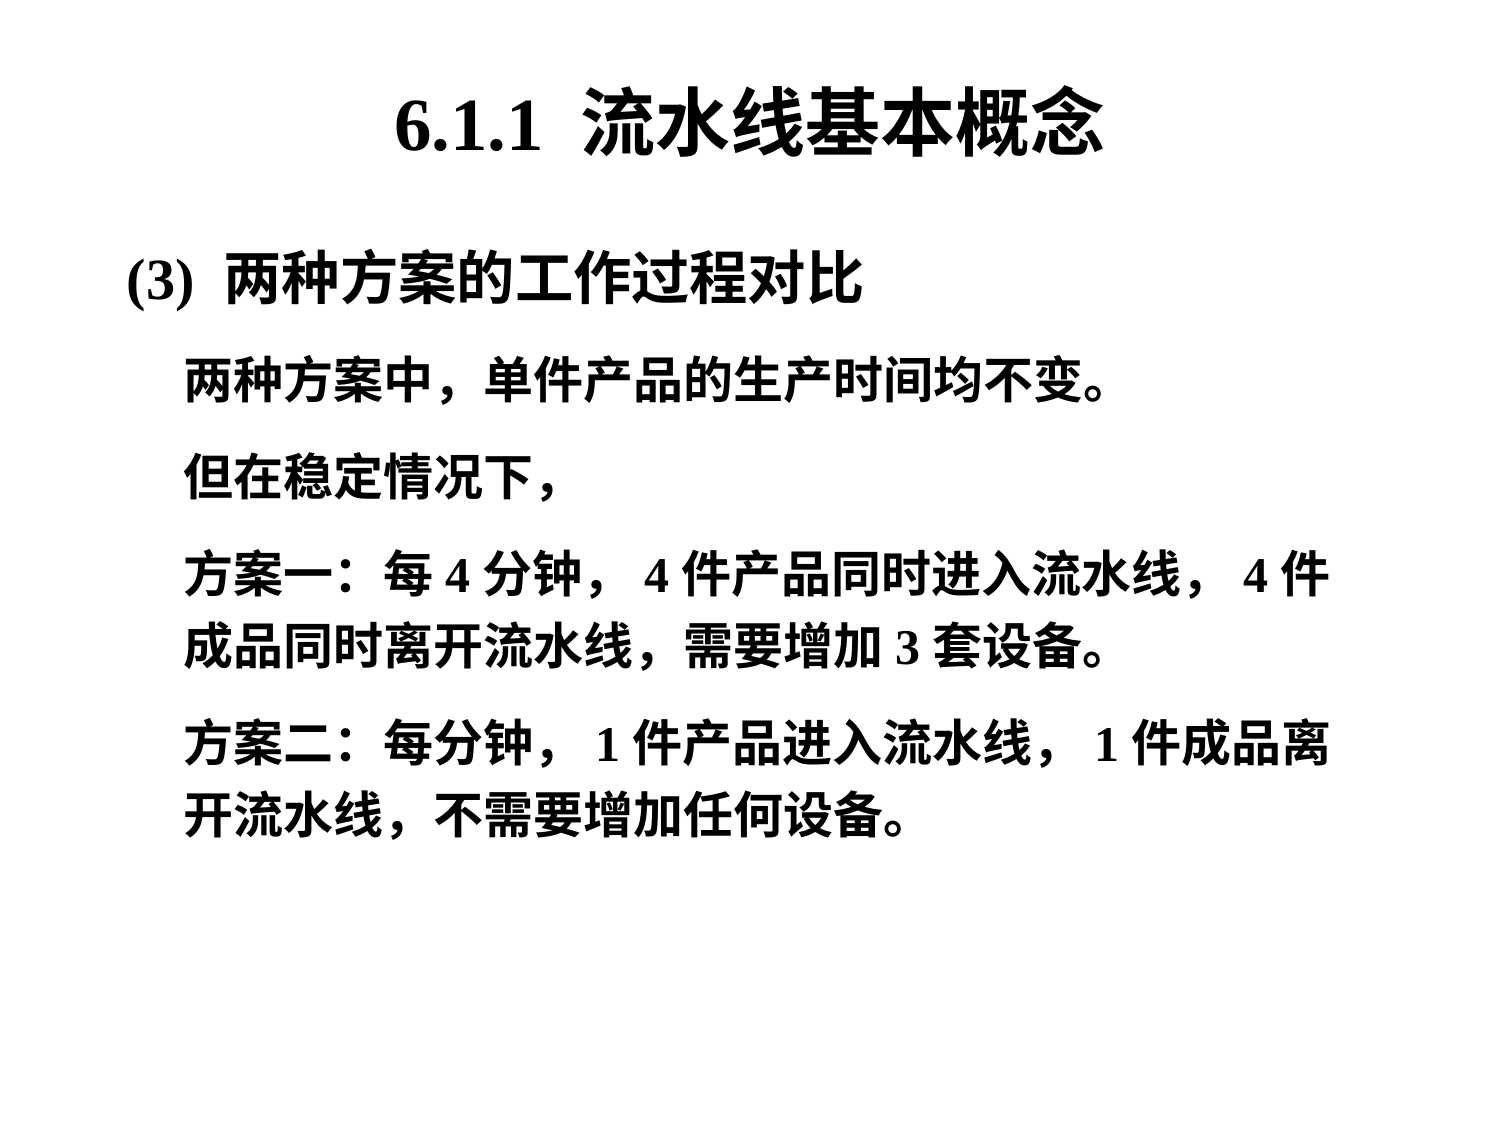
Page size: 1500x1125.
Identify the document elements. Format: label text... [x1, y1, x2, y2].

text_box 6.1.1 流水线基本概念 [74, 67, 1425, 256]
text_box (3) 两种方案的工作过程对比 两种方案中，单件产品的生产时间均不变。 但在稳定情况下， 方案一：每4分钟，4件产品同时进入流水线，4件成品同时离开流水线，需要增加3套设备。 方案二：每分钟，1件产品进入流水线，1件成品离开流水线，不需要增加任何设备。 [112, 256, 1376, 851]
